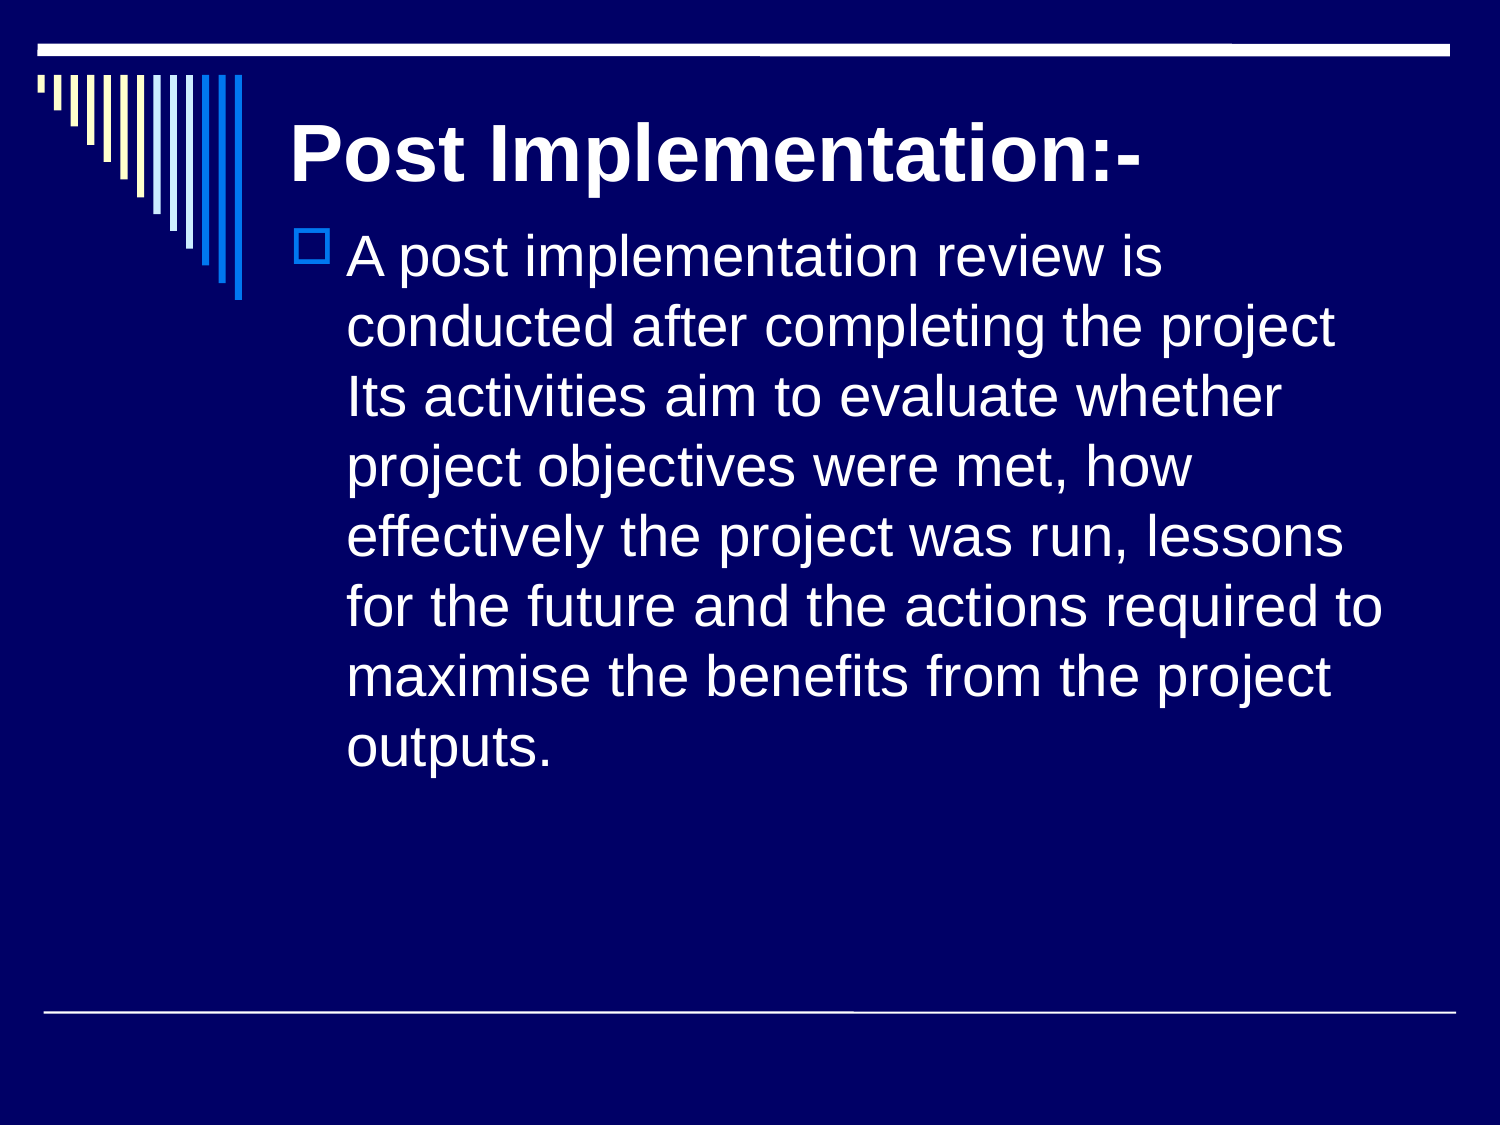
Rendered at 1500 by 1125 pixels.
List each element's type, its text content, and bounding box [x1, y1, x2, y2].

title Post Implementation:- [274, 74, 1426, 210]
list A post implementation review is conducted after completing the project Its activities aim to evaluate whether project objectives were met, how effectively the project was run, lessons for the future and the actions required to maximise the benefits from the project outputs. [274, 210, 1426, 1001]
